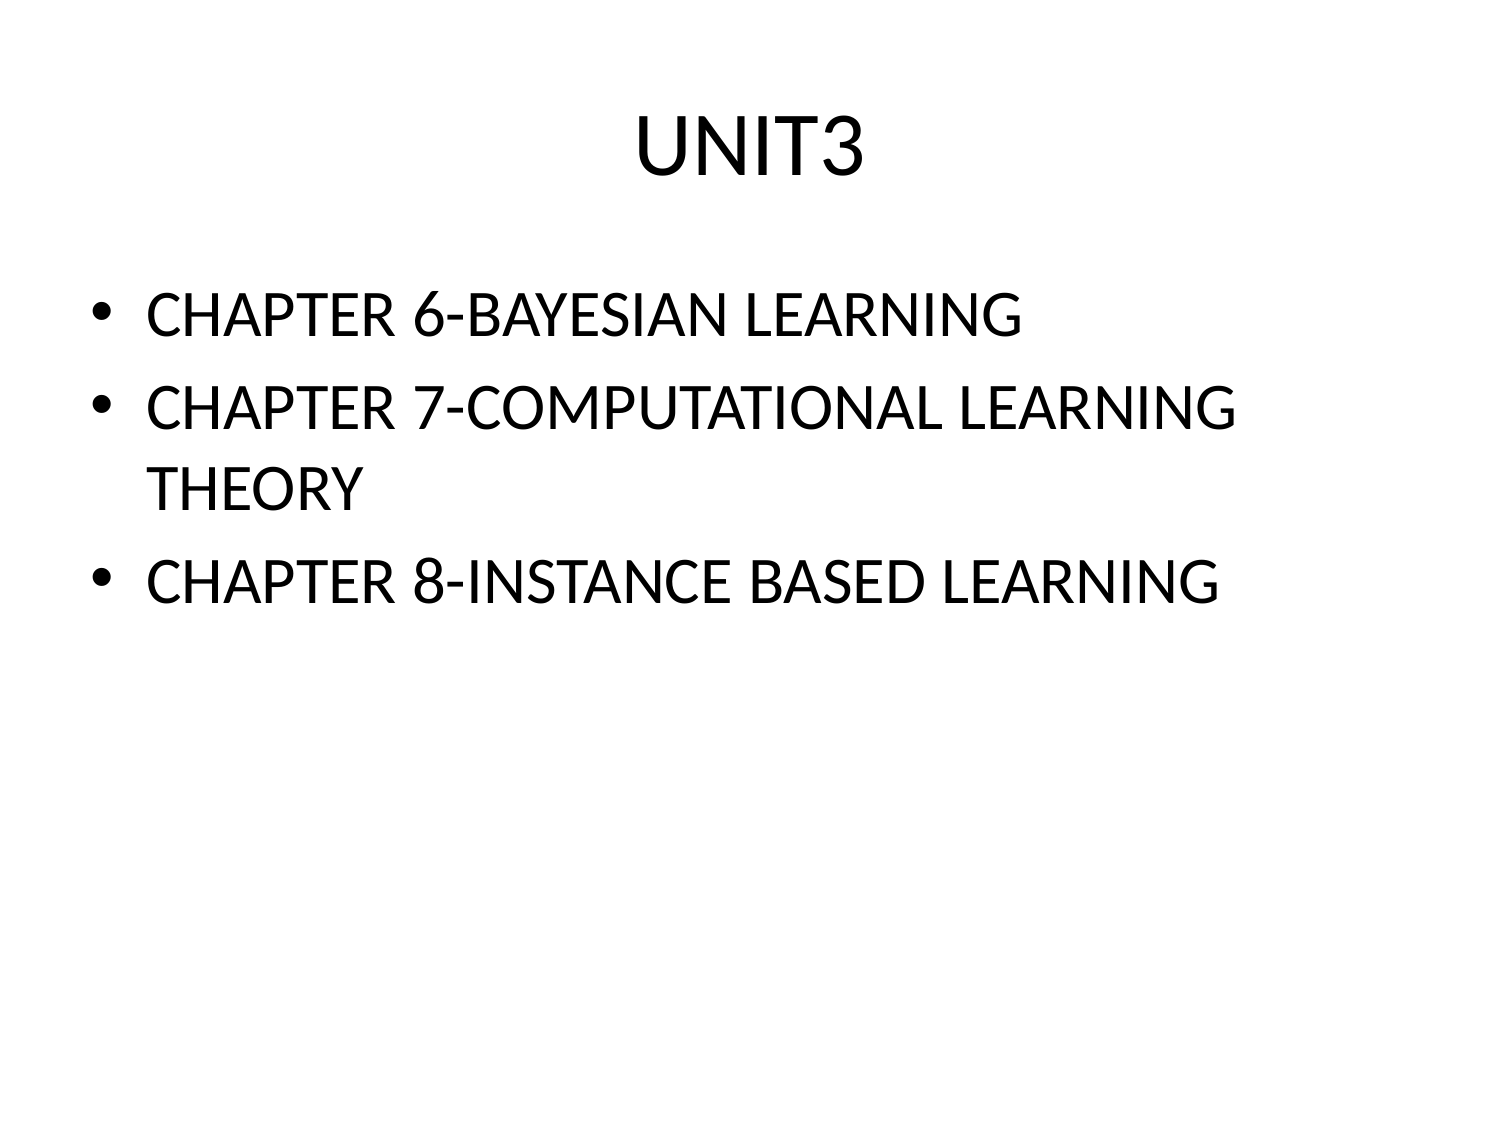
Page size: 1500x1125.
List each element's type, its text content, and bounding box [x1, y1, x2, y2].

list CHAPTER 6-BAYESIAN LEARNING CHAPTER 7-COMPUTATIONAL LEARNING THEORY CHAPTER 8-INSTANCE BASED LEARNING [75, 262, 1425, 1005]
title UNIT3 [75, 45, 1425, 233]
